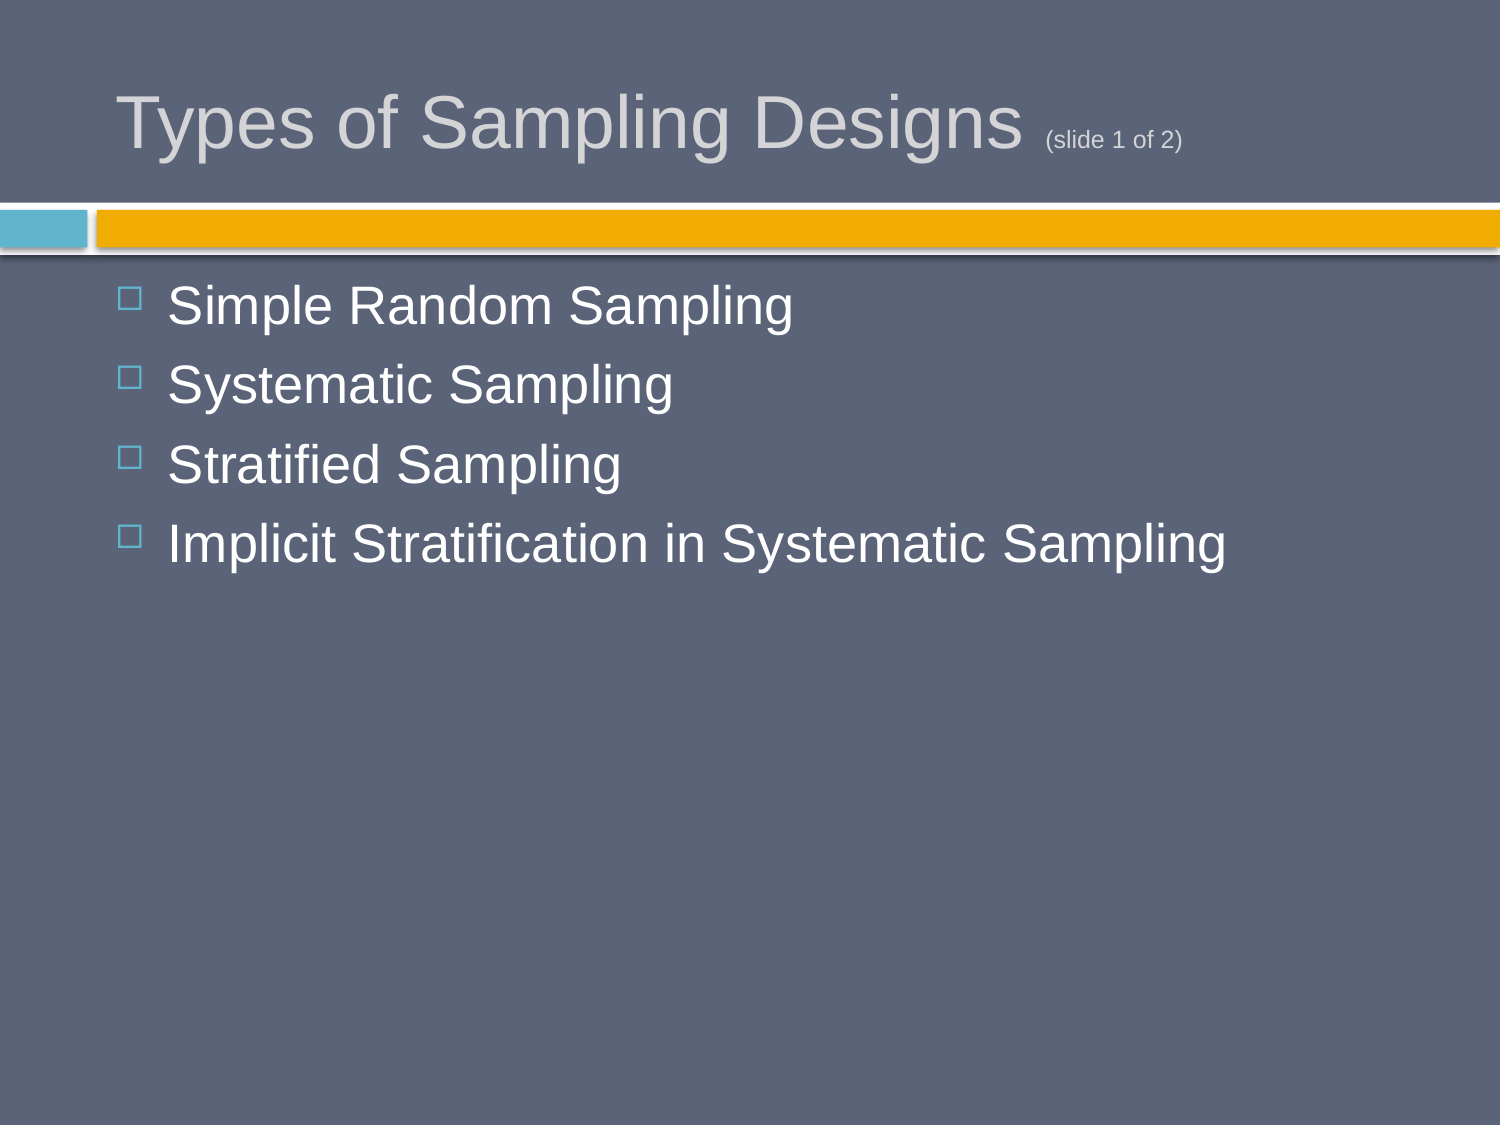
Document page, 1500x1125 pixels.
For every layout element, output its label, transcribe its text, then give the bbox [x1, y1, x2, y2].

title Types of Sampling Designs (slide 1 of 2) [100, 37, 1439, 201]
list Simple Random Sampling Systematic Sampling Stratified Sampling Implicit Stratification in Systematic Sampling [100, 262, 1439, 1001]
